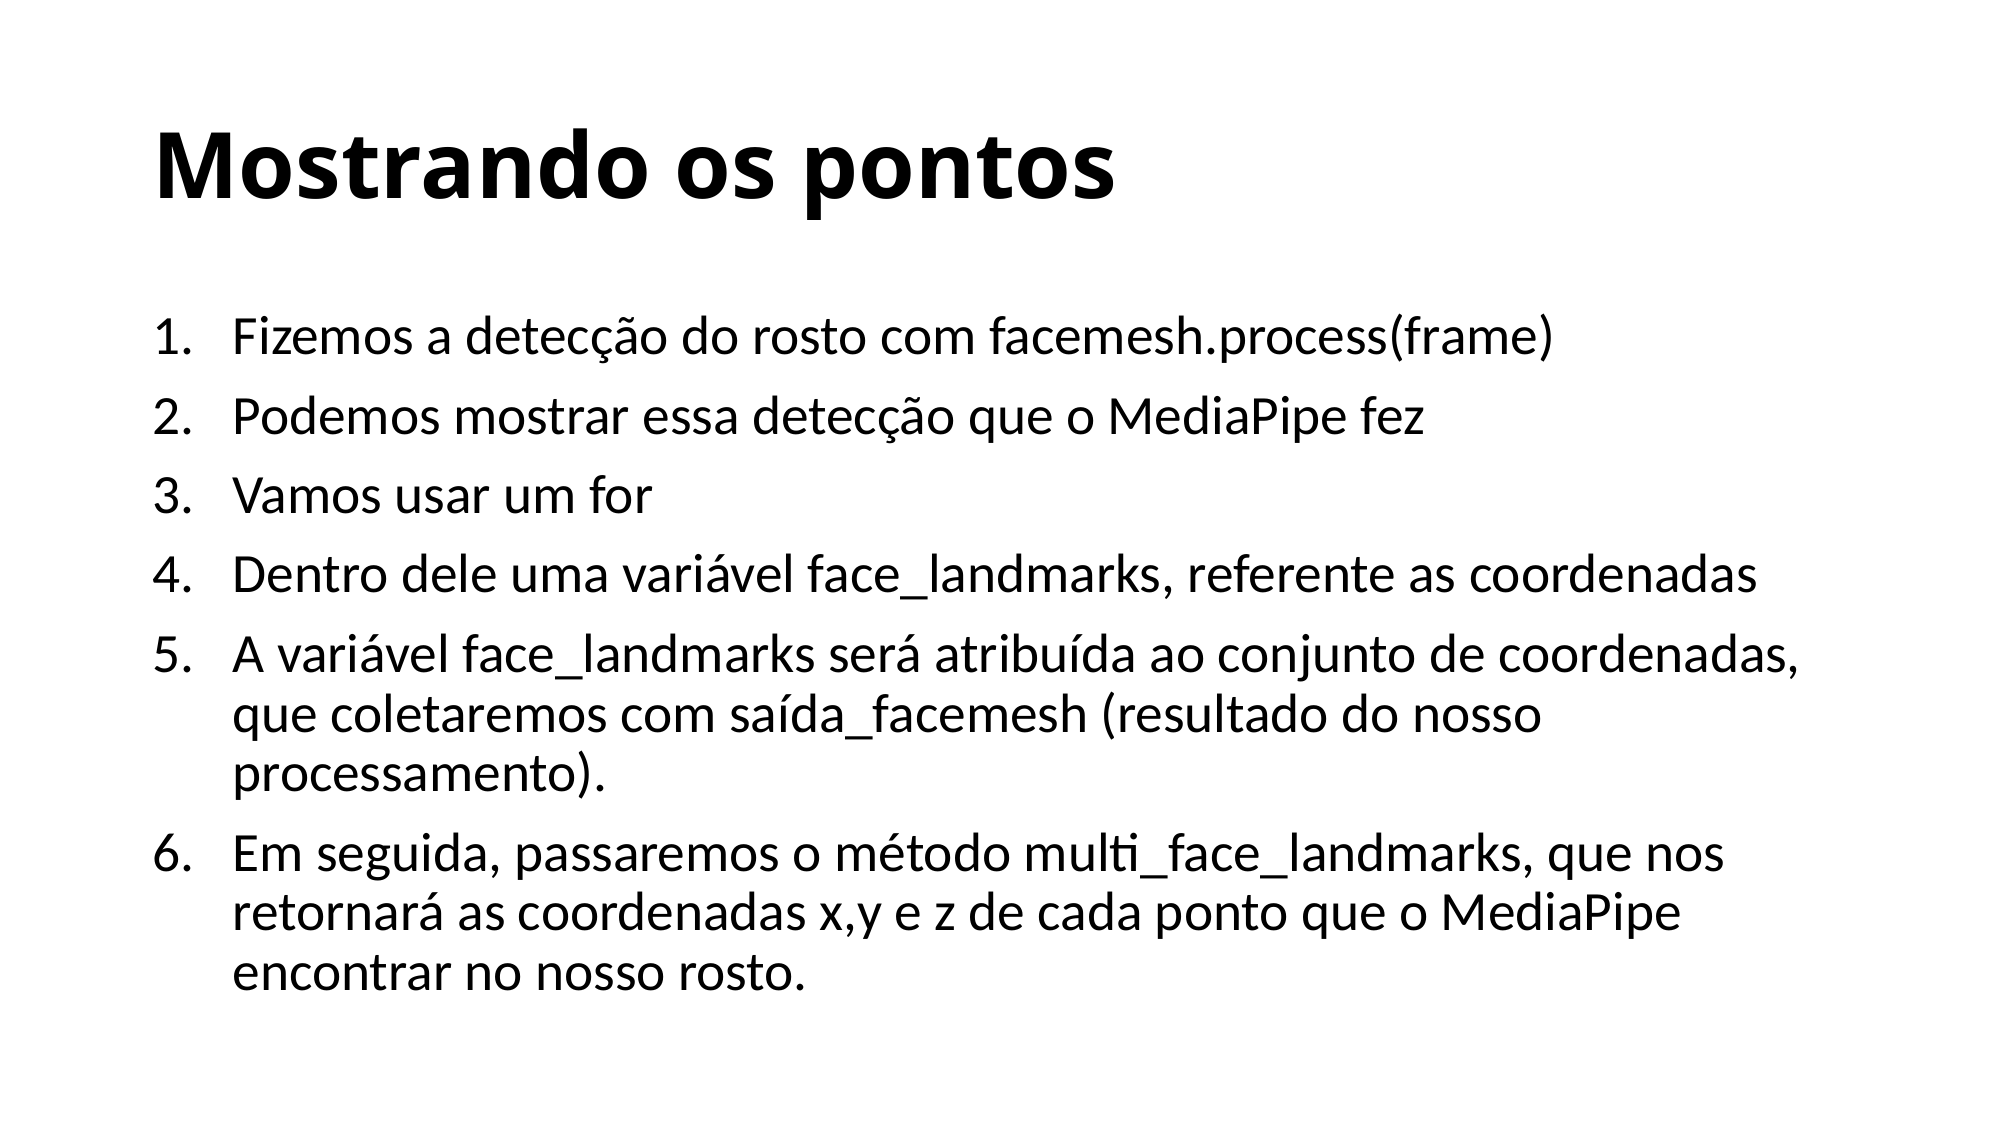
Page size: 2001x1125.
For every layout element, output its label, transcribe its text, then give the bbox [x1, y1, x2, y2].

list Fizemos a detecção do rosto com facemesh.process(frame) Podemos mostrar essa detecção que o MediaPipe fez Vamos usar um for Dentro dele uma variável face_landmarks, referente as coordenadas A variável face_landmarks será atribuída ao conjunto de coordenadas, que coletaremos com saída_facemesh (resultado do nosso processamento). Em seguida, passaremos o método multi_face_landmarks, que nos retornará as coordenadas x,y e z de cada ponto que o MediaPipe encontrar no nosso rosto. [137, 299, 1863, 1014]
title Mostrando os pontos [137, 59, 1863, 278]
